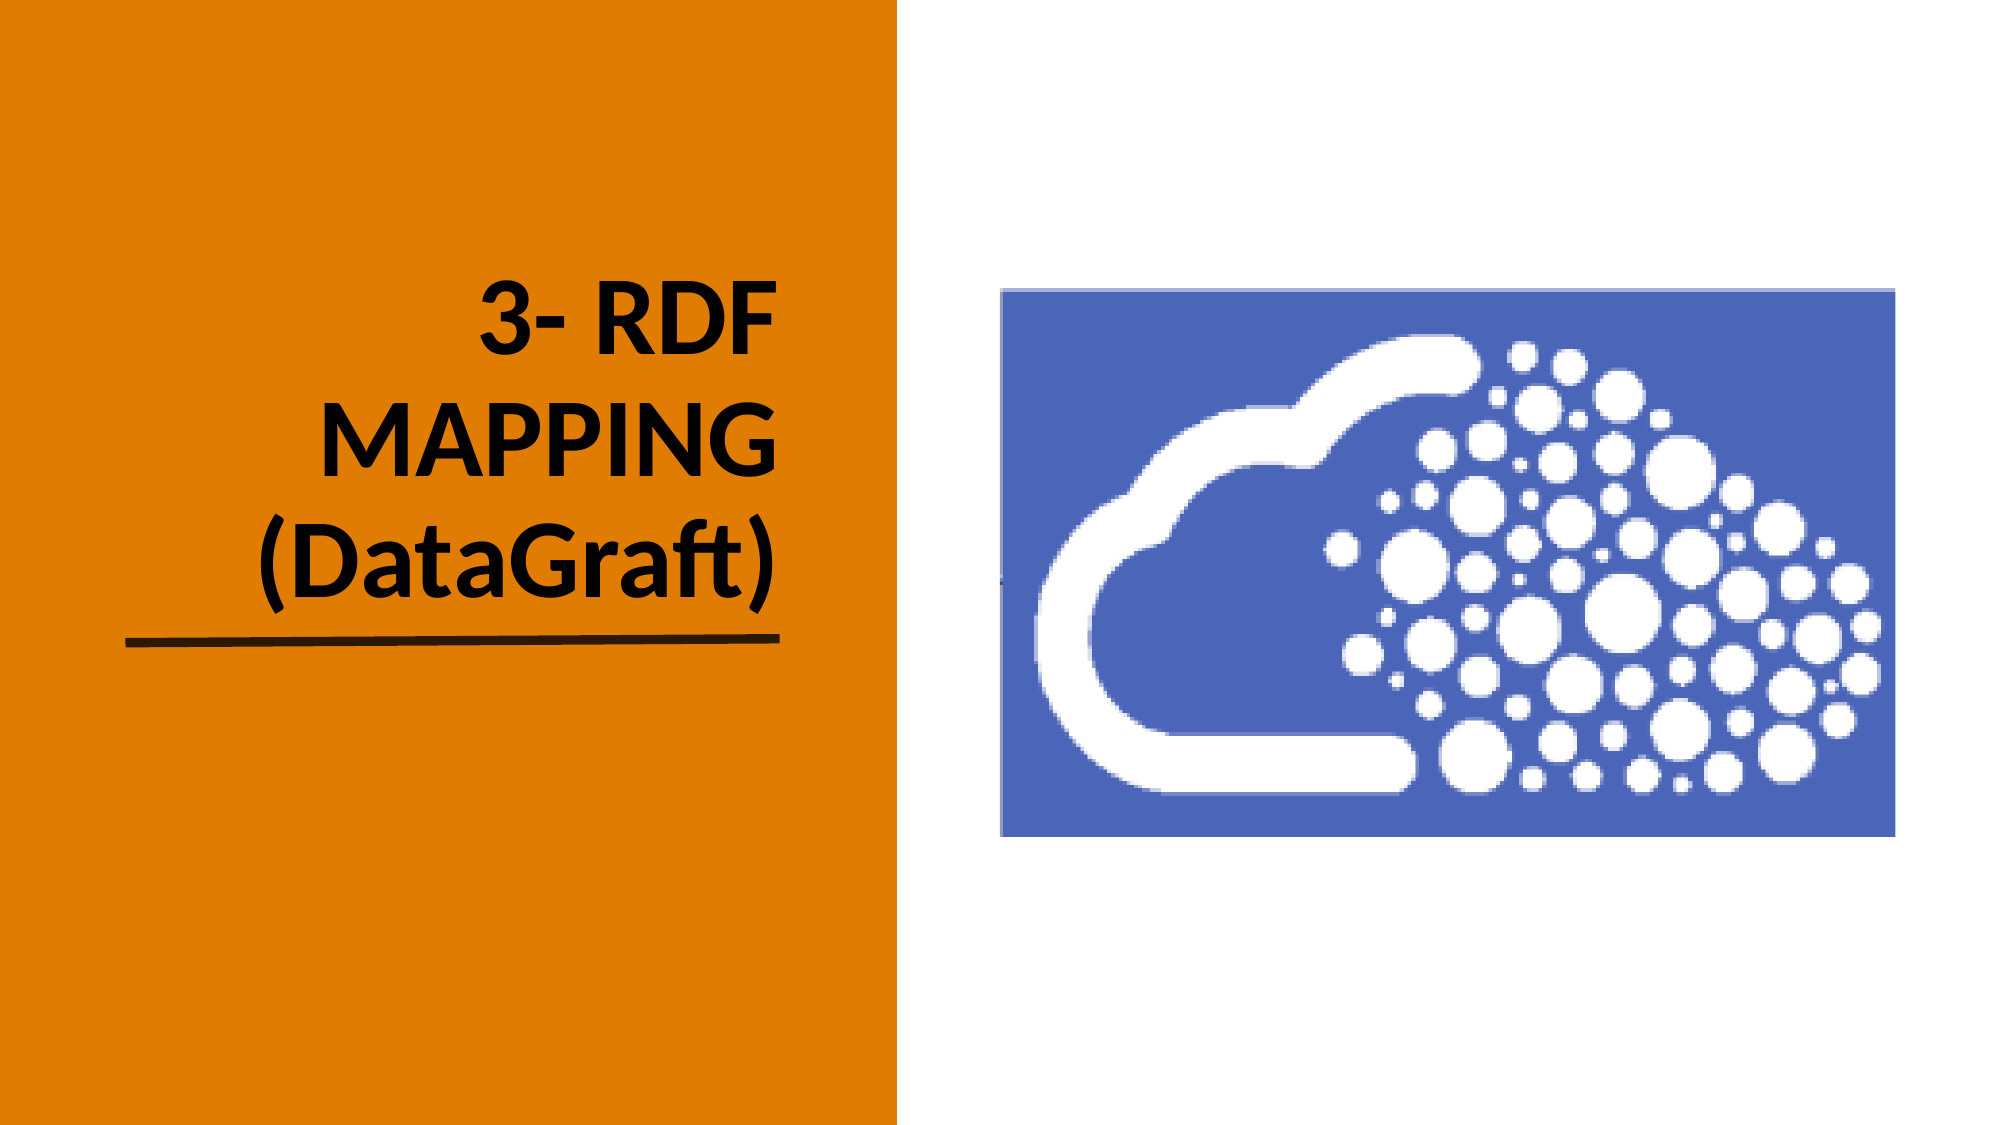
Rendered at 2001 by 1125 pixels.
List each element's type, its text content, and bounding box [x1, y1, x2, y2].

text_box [125, 638, 780, 643]
text_box 3- RDF MAPPING (DataGraft) [134, 131, 795, 630]
text_box [0, 0, 897, 1125]
picture [999, 287, 1896, 838]
